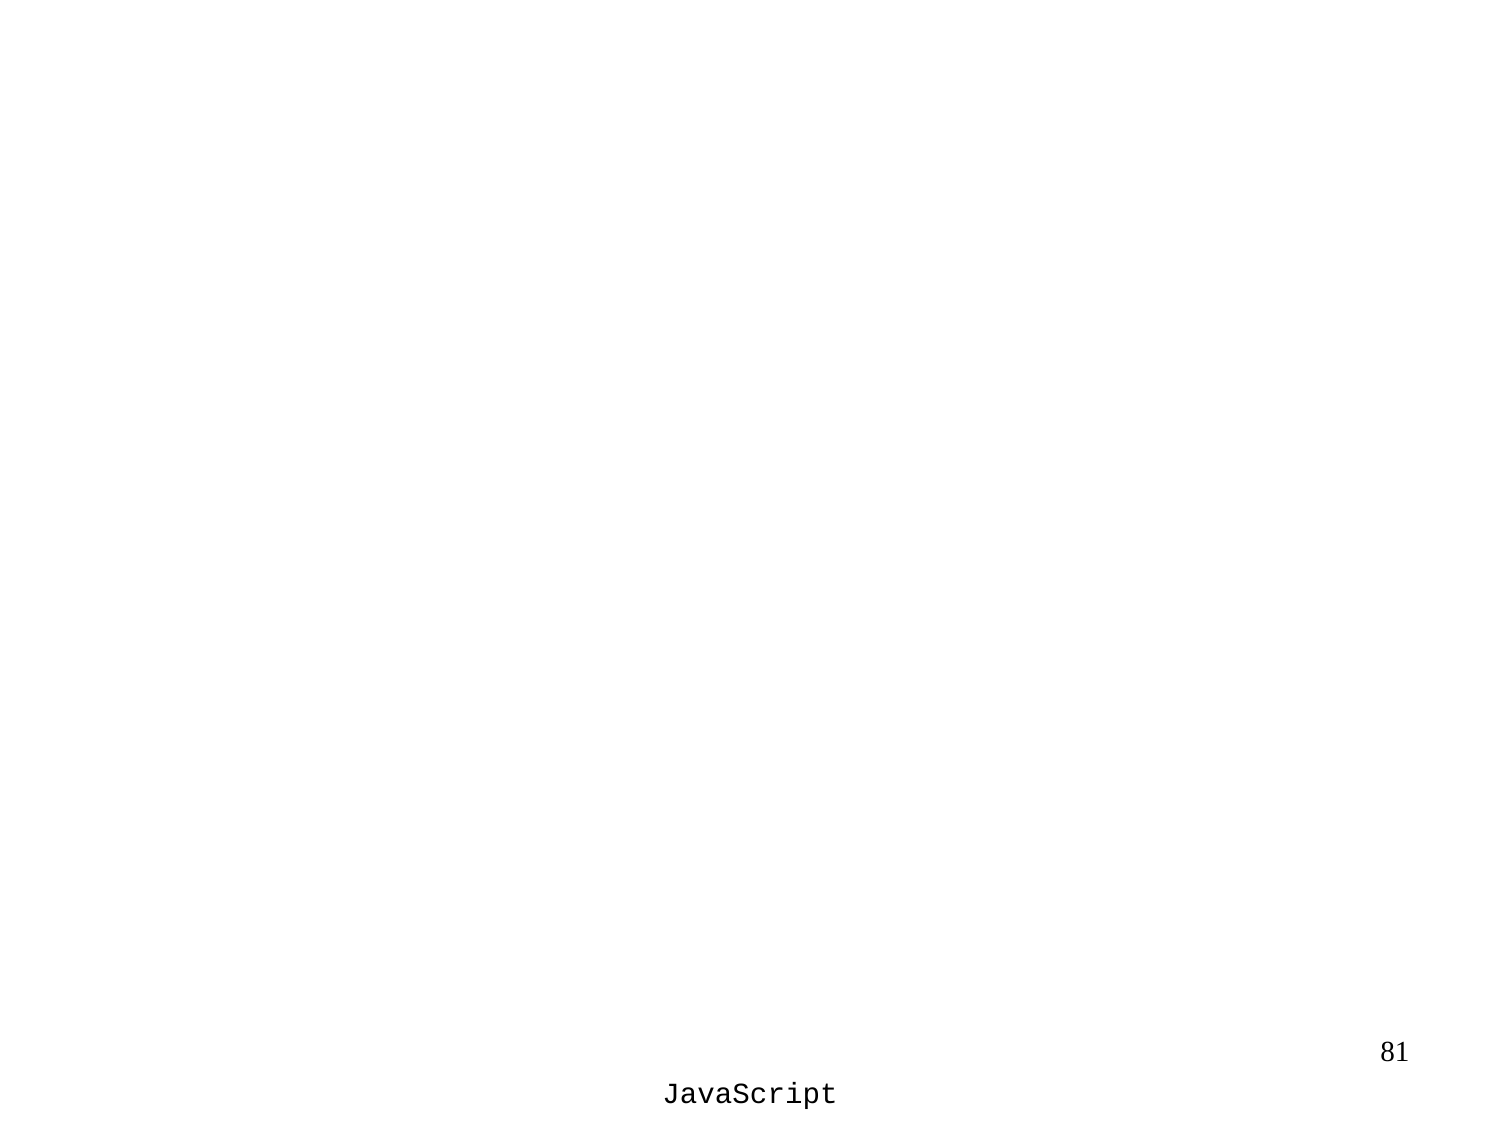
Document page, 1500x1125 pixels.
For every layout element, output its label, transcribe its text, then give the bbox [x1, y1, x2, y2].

text_box ‹#› [1074, 1024, 1425, 1103]
text_box JavaScript [512, 1066, 988, 1125]
